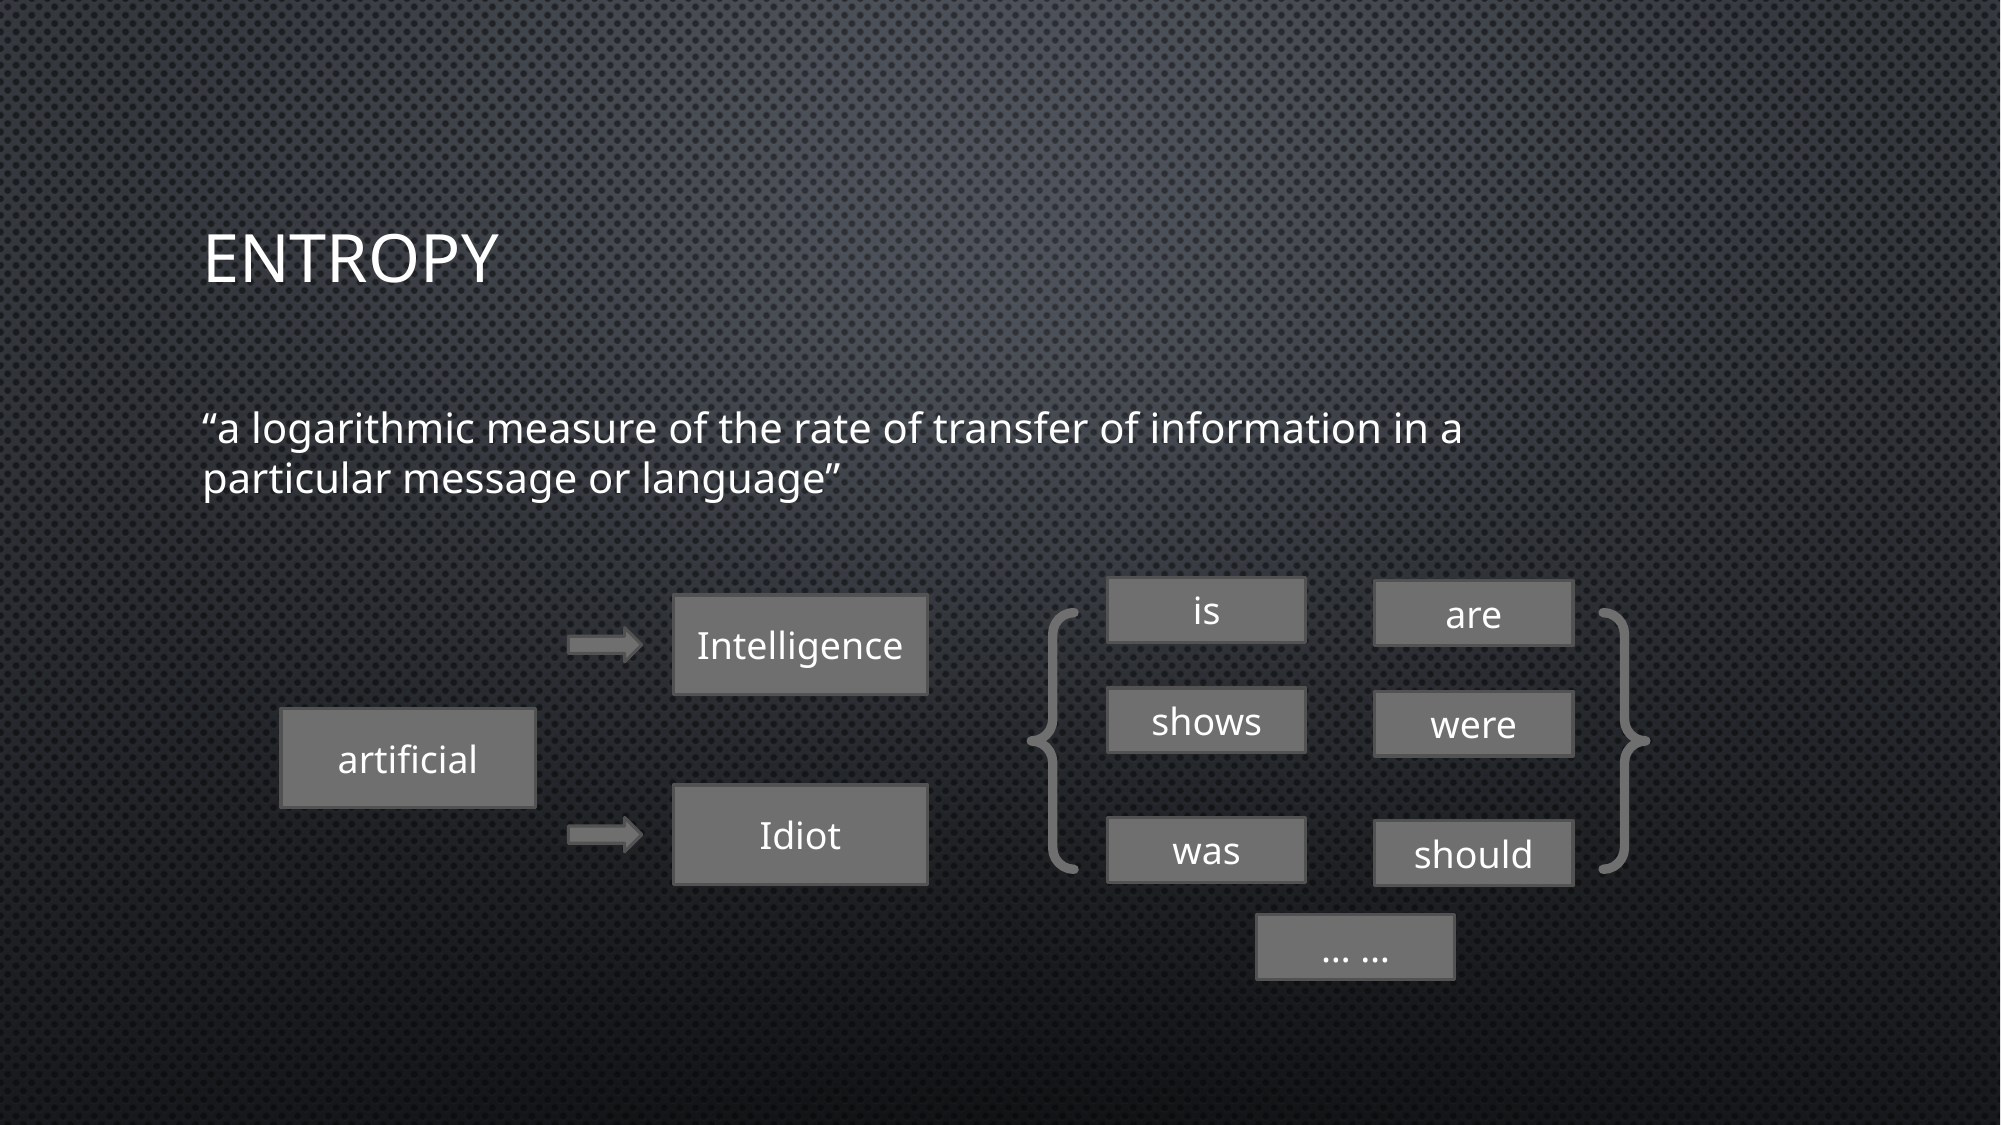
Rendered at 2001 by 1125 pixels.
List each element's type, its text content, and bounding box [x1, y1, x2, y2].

text_box [566, 626, 643, 664]
text_box “a logarithmic measure of the rate of transfer of information in a particular message or language” [187, 394, 1565, 560]
text_box shows [1106, 686, 1307, 754]
text_box Idiot [672, 783, 929, 886]
text_box should [1373, 819, 1575, 887]
title Entropy [187, 99, 1813, 413]
text_box [1030, 611, 1647, 871]
text_box is [1106, 576, 1307, 644]
text_box were [1373, 690, 1575, 758]
text_box … … [1255, 913, 1456, 981]
text_box [566, 816, 643, 854]
text_box are [1373, 579, 1575, 647]
text_box Intelligence [672, 593, 929, 696]
text_box artificial [279, 707, 537, 809]
text_box was [1106, 816, 1307, 884]
